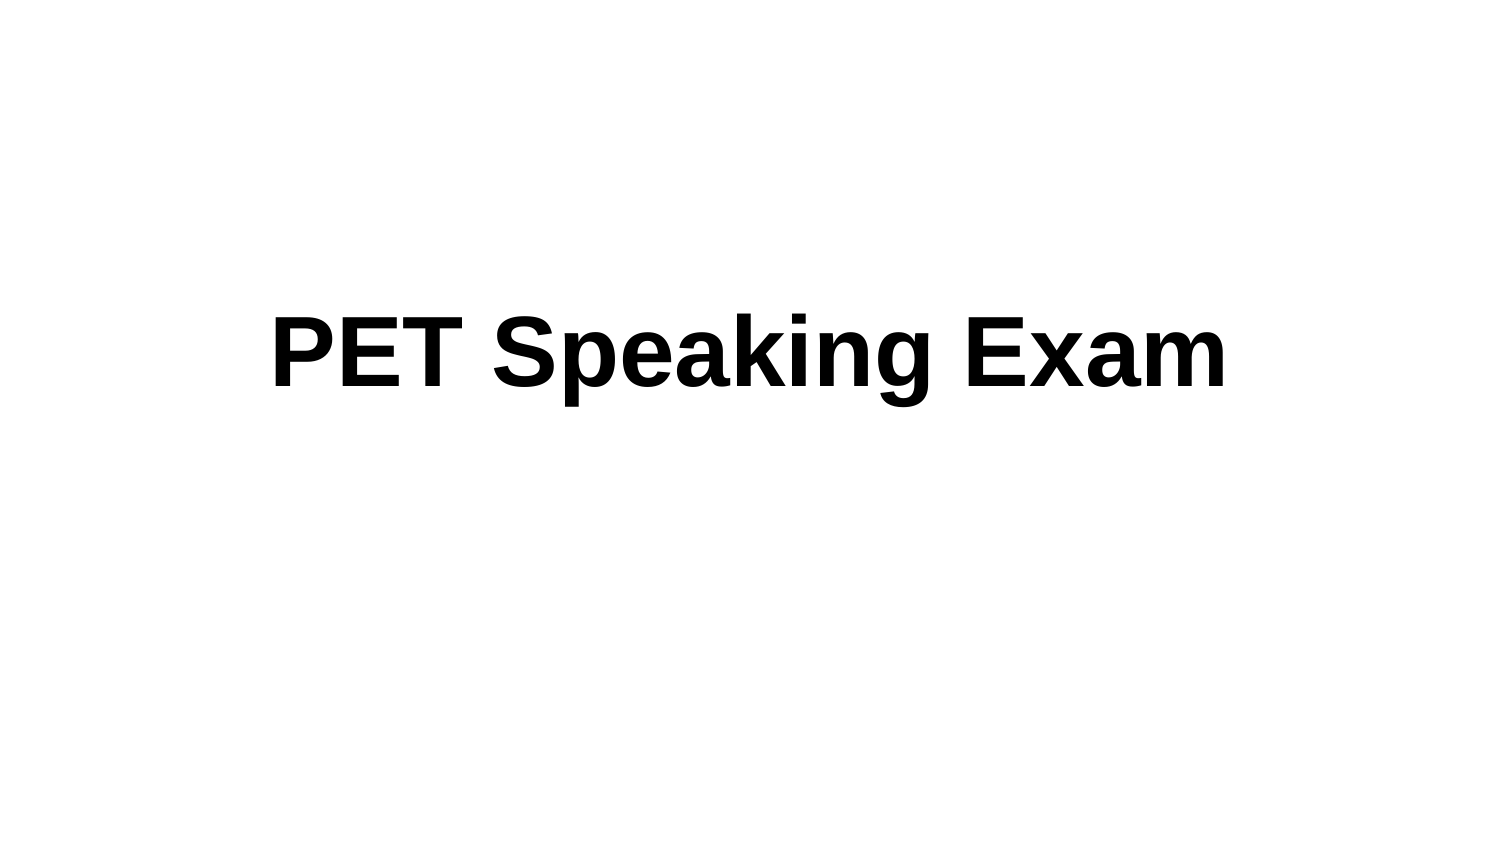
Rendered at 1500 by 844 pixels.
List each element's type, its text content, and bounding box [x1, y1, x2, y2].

text_box PET Speaking Exam [98, 271, 1402, 650]
